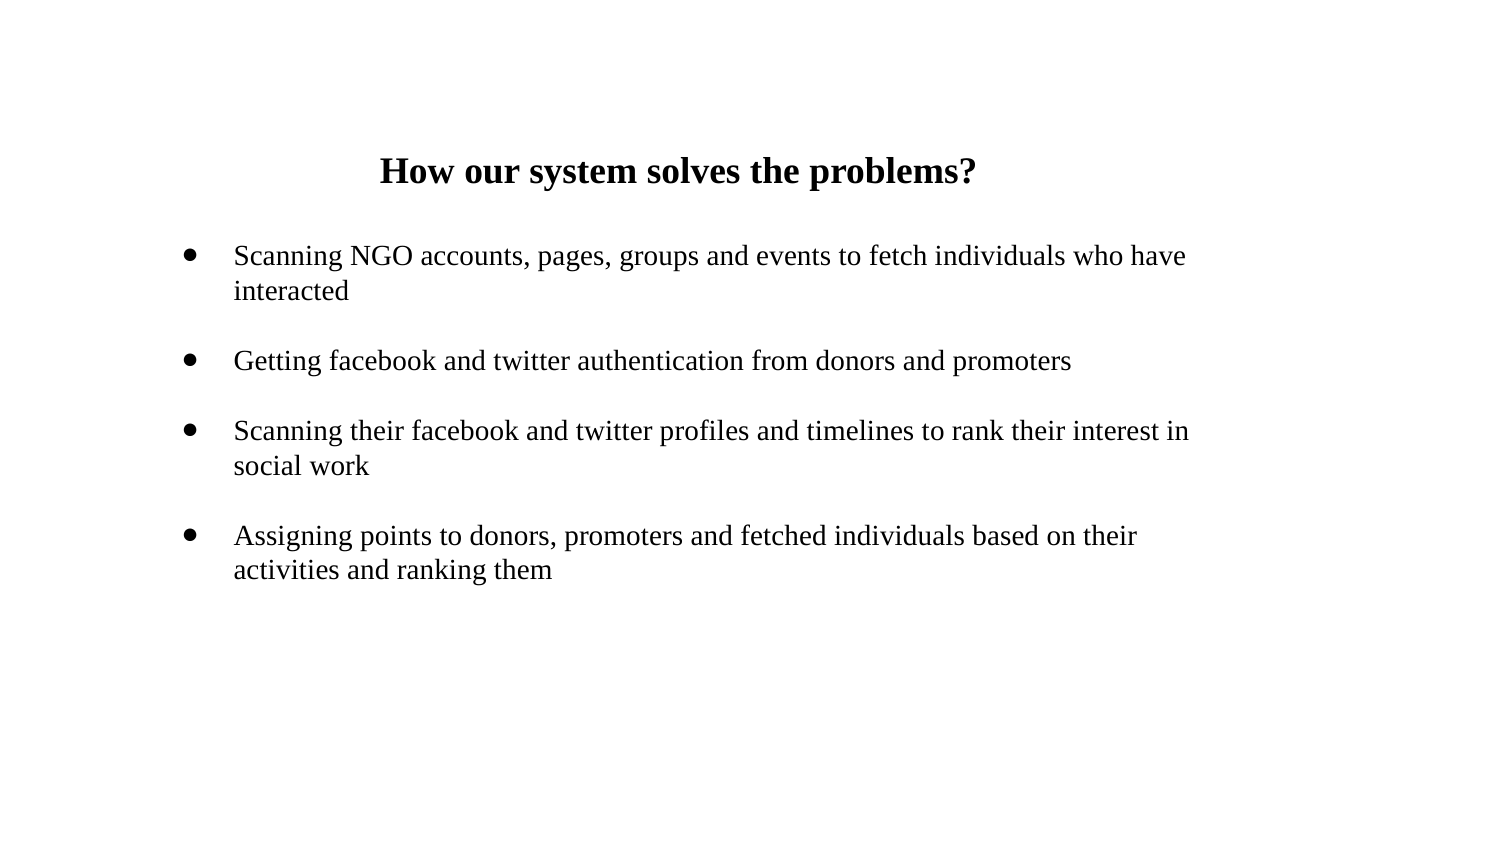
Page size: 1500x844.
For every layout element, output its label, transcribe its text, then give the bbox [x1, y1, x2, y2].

text_box How our system solves the problems? Scanning NGO accounts, pages, groups and events to fetch individuals who have interacted Getting facebook and twitter authentication from donors and promoters Scanning their facebook and twitter profiles and timelines to rank their interest in social work Assigning points to donors, promoters and fetched individuals based on their activities and ranking them [143, 131, 1214, 771]
